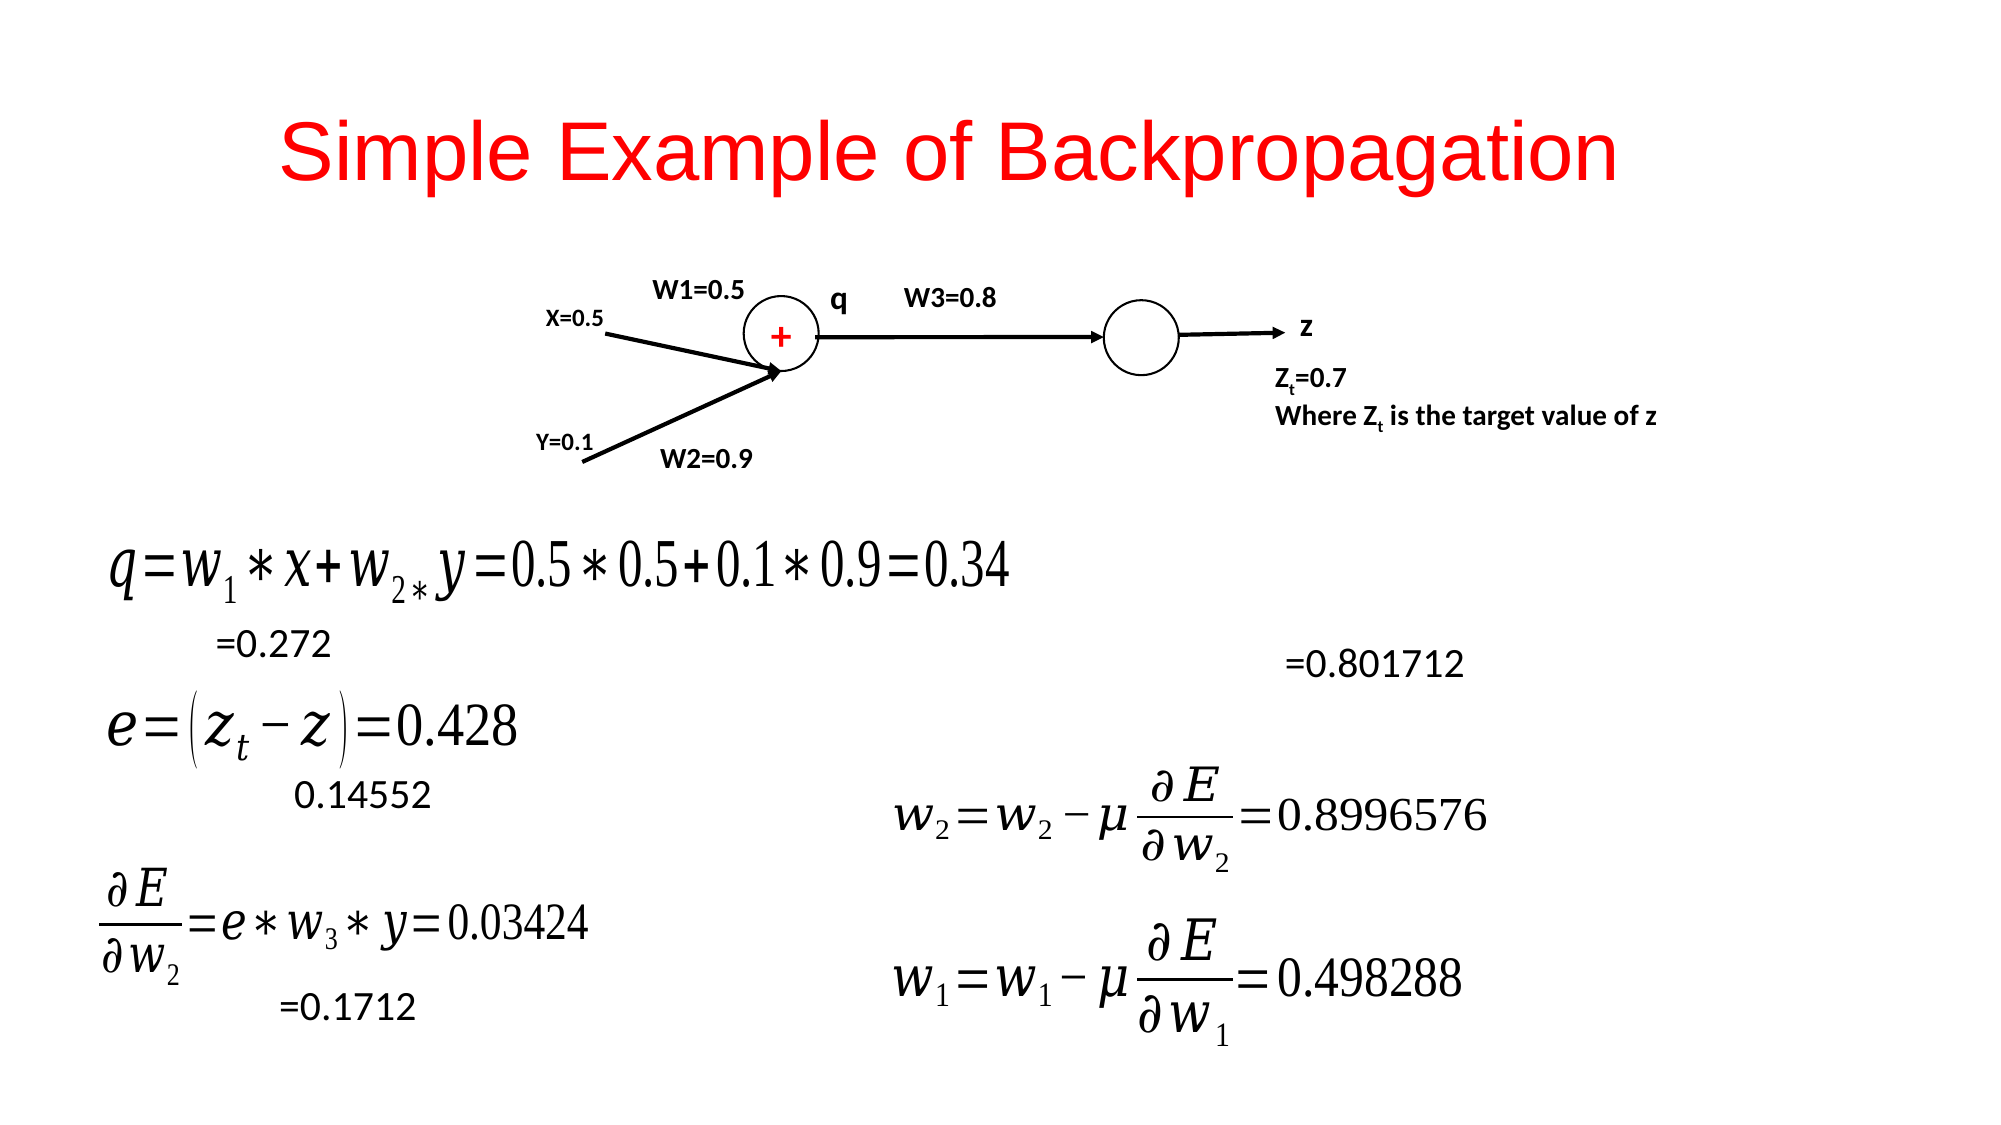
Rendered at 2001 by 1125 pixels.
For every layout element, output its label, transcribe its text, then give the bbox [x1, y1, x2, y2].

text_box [521, 262, 1404, 483]
text_box Where Zt is the target value of z [1404, 389, 1681, 444]
text_box Simple Example of Backpropagation [263, 73, 1679, 234]
